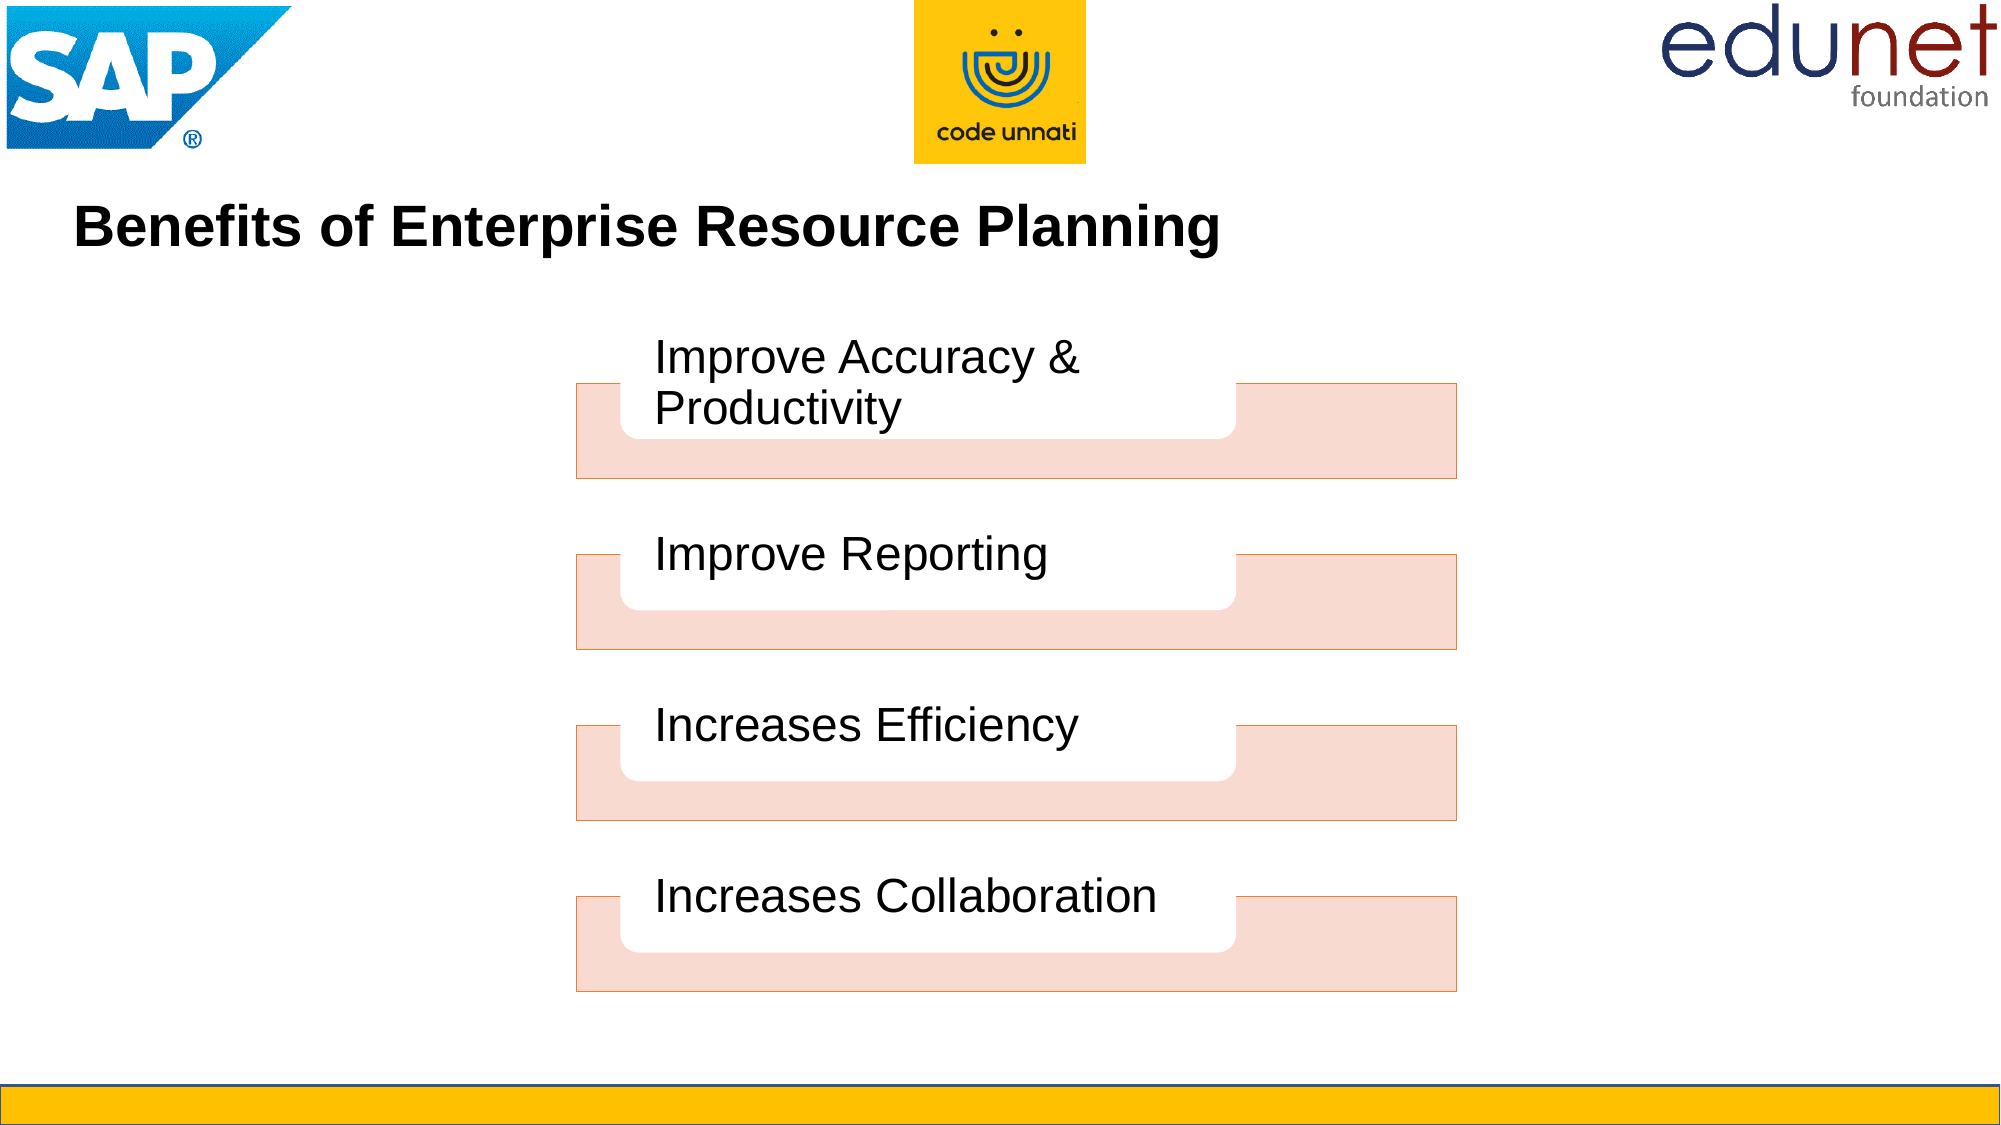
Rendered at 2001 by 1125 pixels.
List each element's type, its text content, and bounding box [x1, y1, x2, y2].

text_box Benefits of Enterprise Resource Planning [58, 181, 1857, 266]
picture [0, 0, 339, 157]
picture [1654, 0, 2000, 113]
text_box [576, 327, 1457, 993]
picture [914, 0, 1086, 164]
